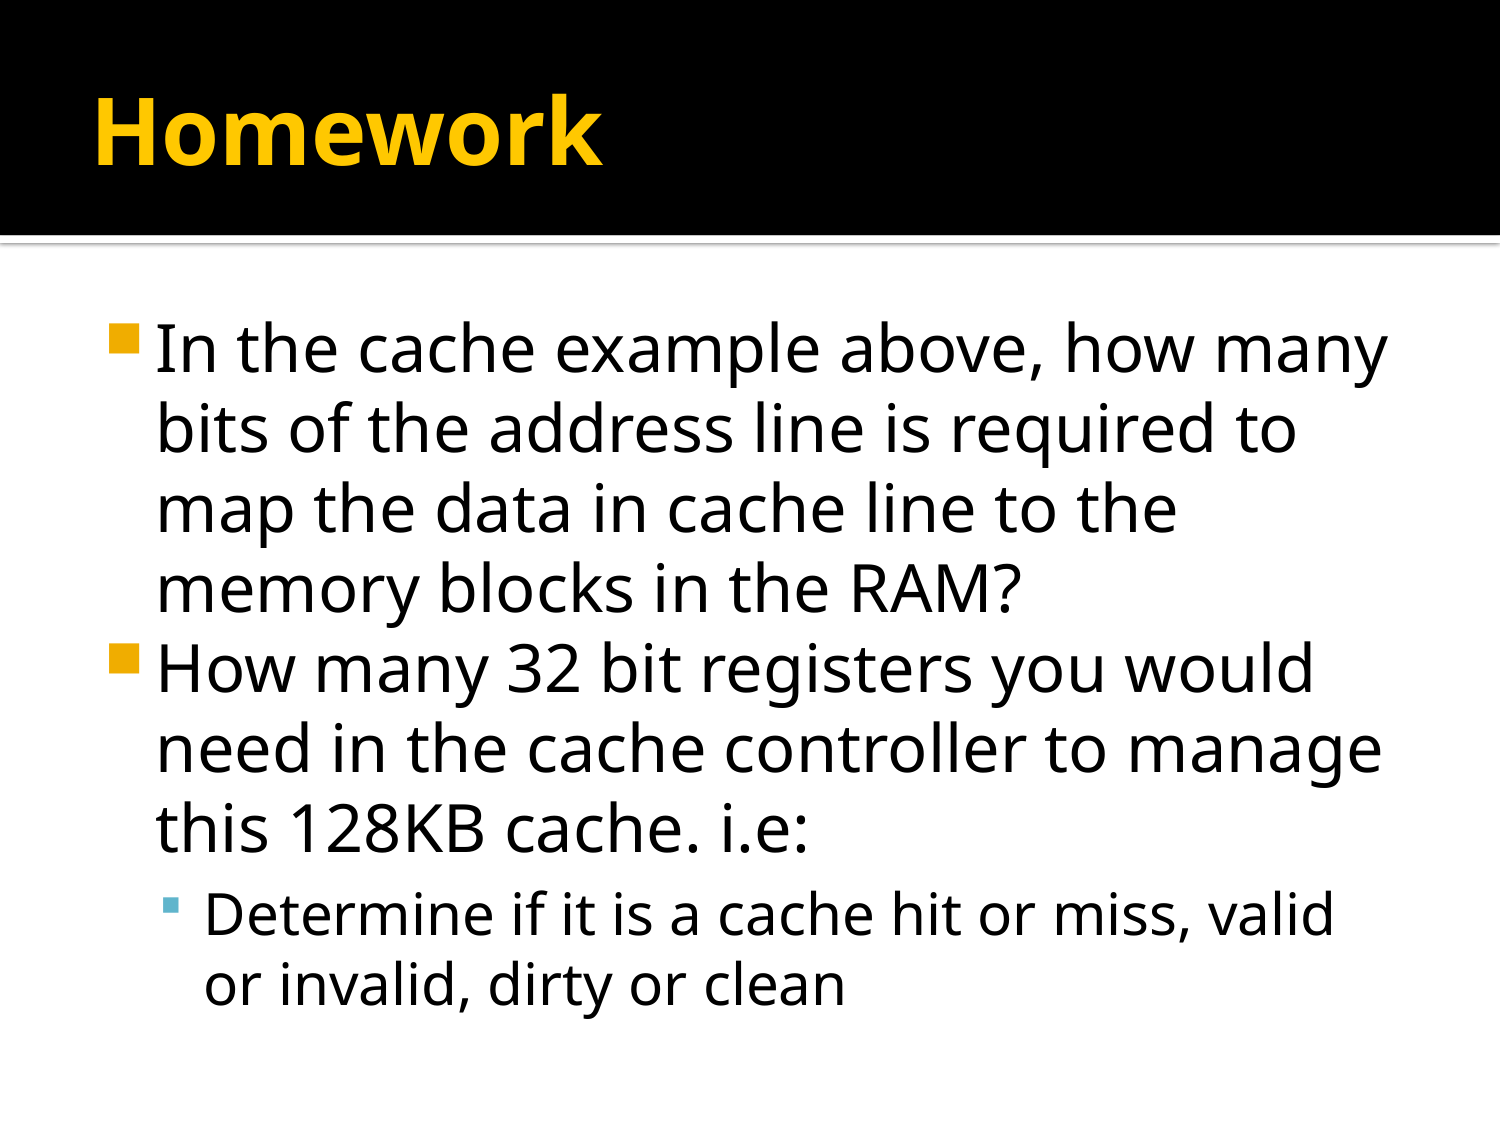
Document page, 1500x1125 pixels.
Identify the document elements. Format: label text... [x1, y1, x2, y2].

list In the cache example above, how many bits of the address line is required to map the data in cache line to the memory blocks in the RAM? How many 32 bit registers you would need in the cache controller to manage this 128KB cache. i.e: Determine if it is a cache hit or miss, valid or invalid, dirty or clean [74, 290, 1426, 1051]
title Homework [75, 25, 1425, 231]
